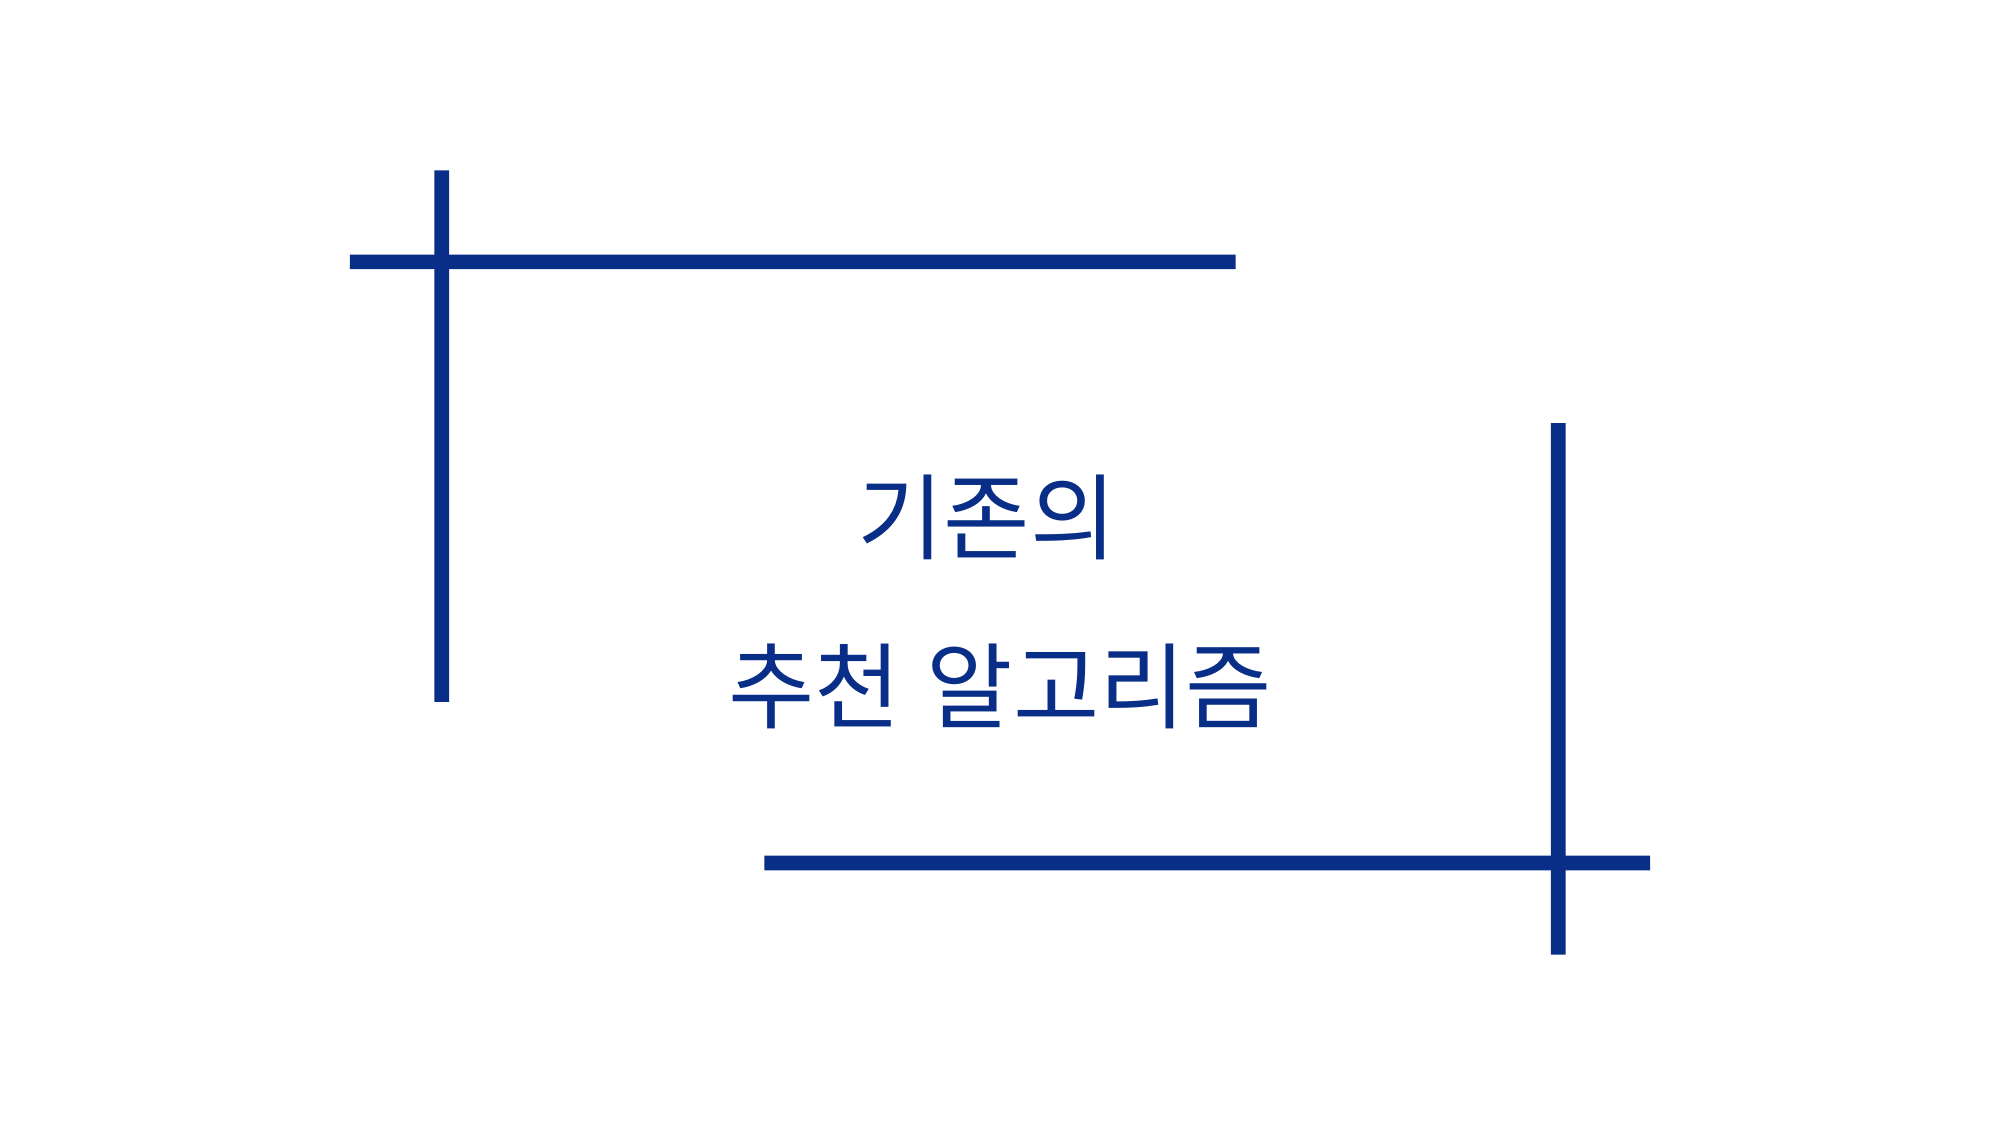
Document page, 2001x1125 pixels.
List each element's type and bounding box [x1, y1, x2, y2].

text_box [349, 170, 1651, 955]
